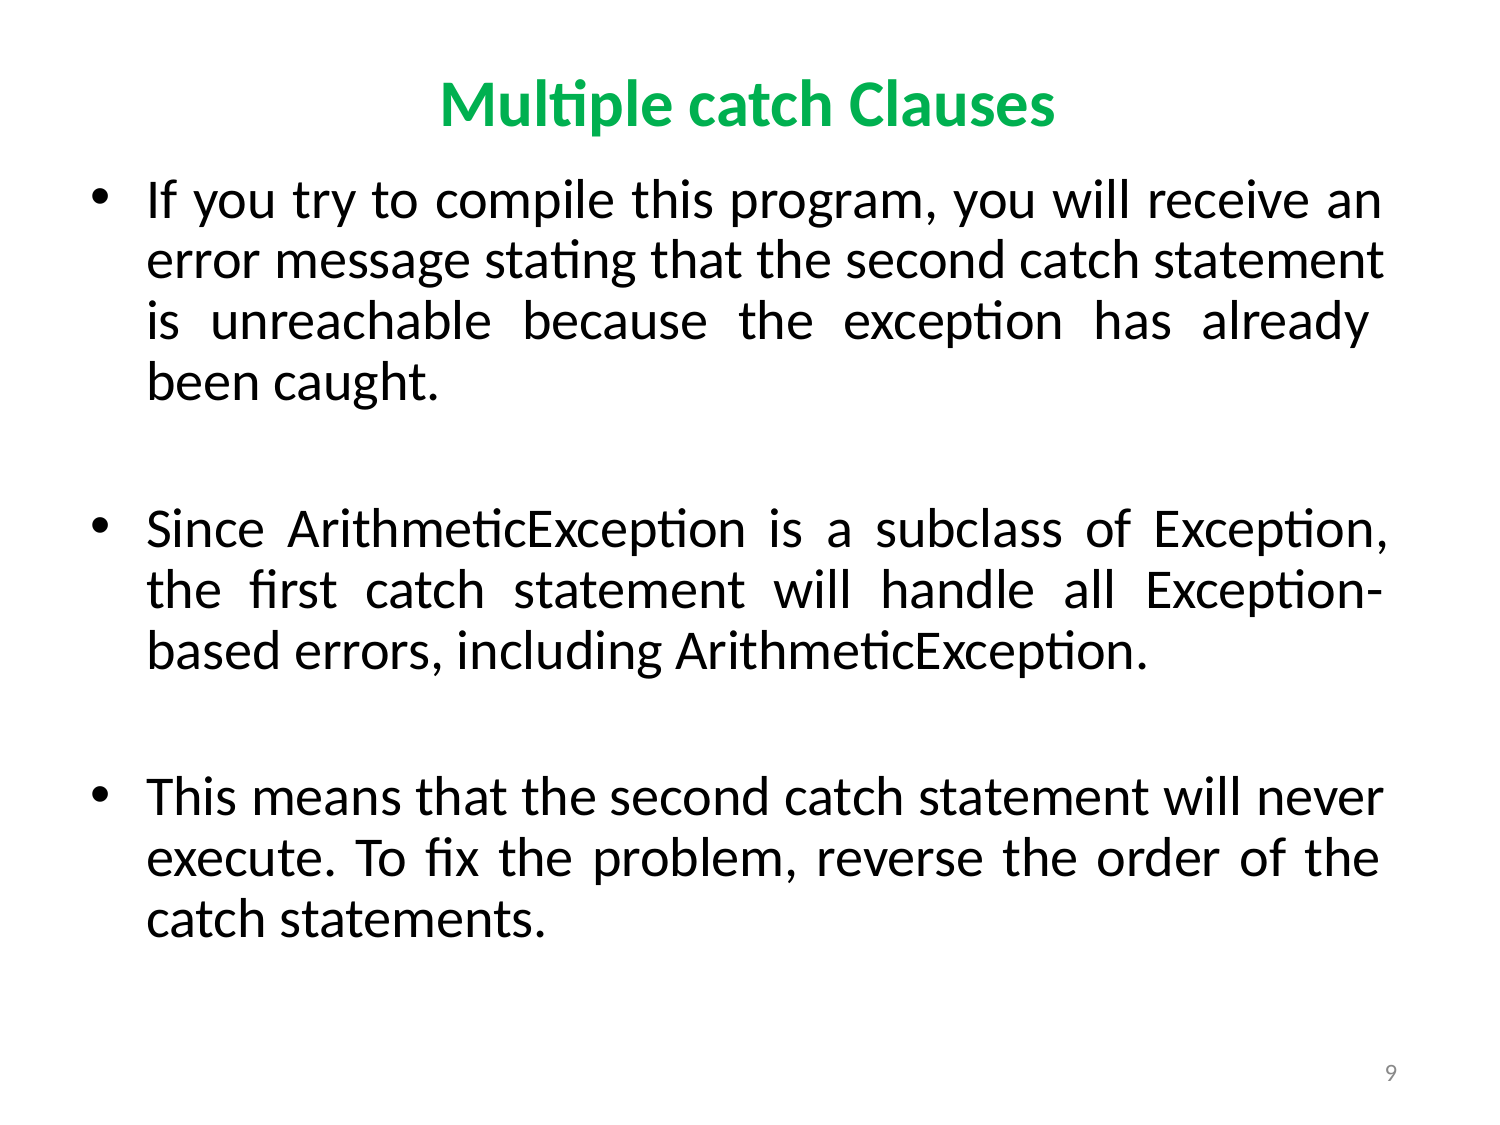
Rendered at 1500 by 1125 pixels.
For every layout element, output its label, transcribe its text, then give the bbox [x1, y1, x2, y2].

title Multiple catch Clauses [437, 57, 1062, 248]
slide_number 9 [1378, 1060, 1417, 1125]
text_box If you try to compile this program, you will receive an error message stating that the second catch statement is unreachable because the exception has already been caught. Since ArithmeticException is a subclass of Exception, the first catch statement will handle all Exception- based errors, including ArithmeticException. This means that the second catch statement will never execute. To fix the problem, reverse the order of the catch statements. [87, 158, 1412, 949]
